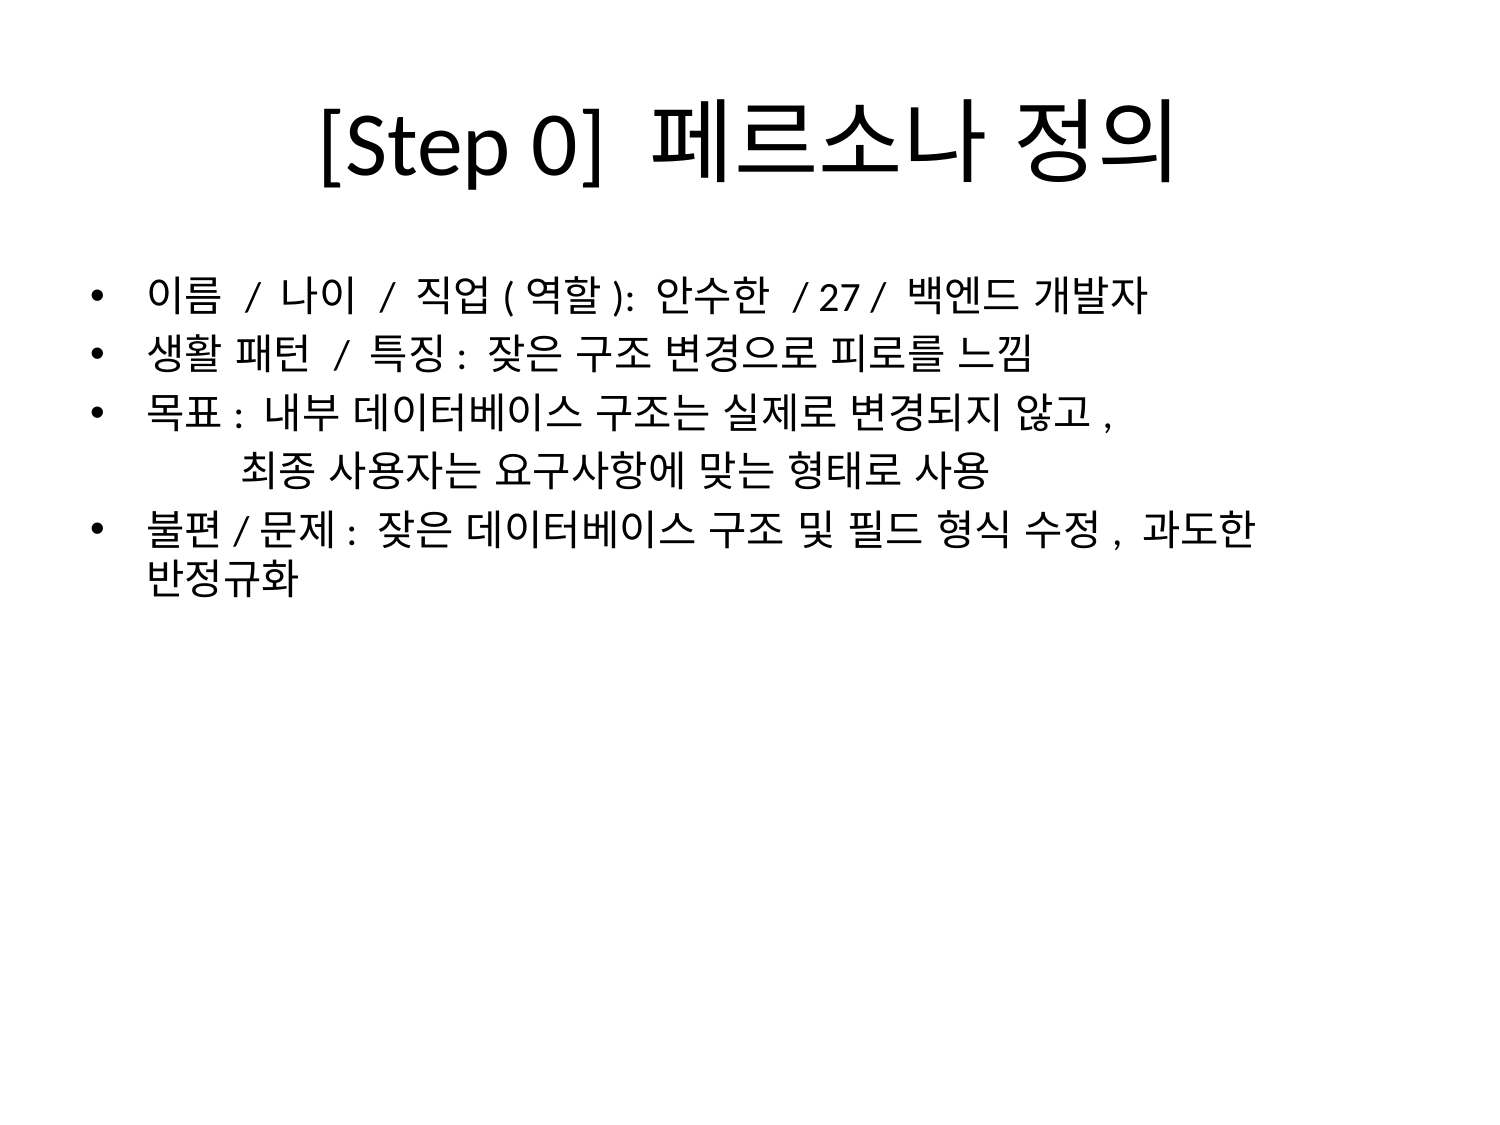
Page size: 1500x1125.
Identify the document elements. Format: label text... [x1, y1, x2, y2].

title [Step 0] 페르소나 정의 [75, 45, 1425, 233]
list 이름 / 나이 / 직업(역할): 안수한 / 27 / 백엔드 개발자 생활 패턴 / 특징: 잦은 구조 변경으로 피로를 느낌 목표: 내부 데이터베이스 구조는 실제로 변경되지 않고, 최종 사용자는 요구사항에 맞는 형태로 사용 불편/문제: 잦은 데이터베이스 구조 및 필드 형식 수정, 과도한 반정규화 [75, 262, 1425, 1005]
